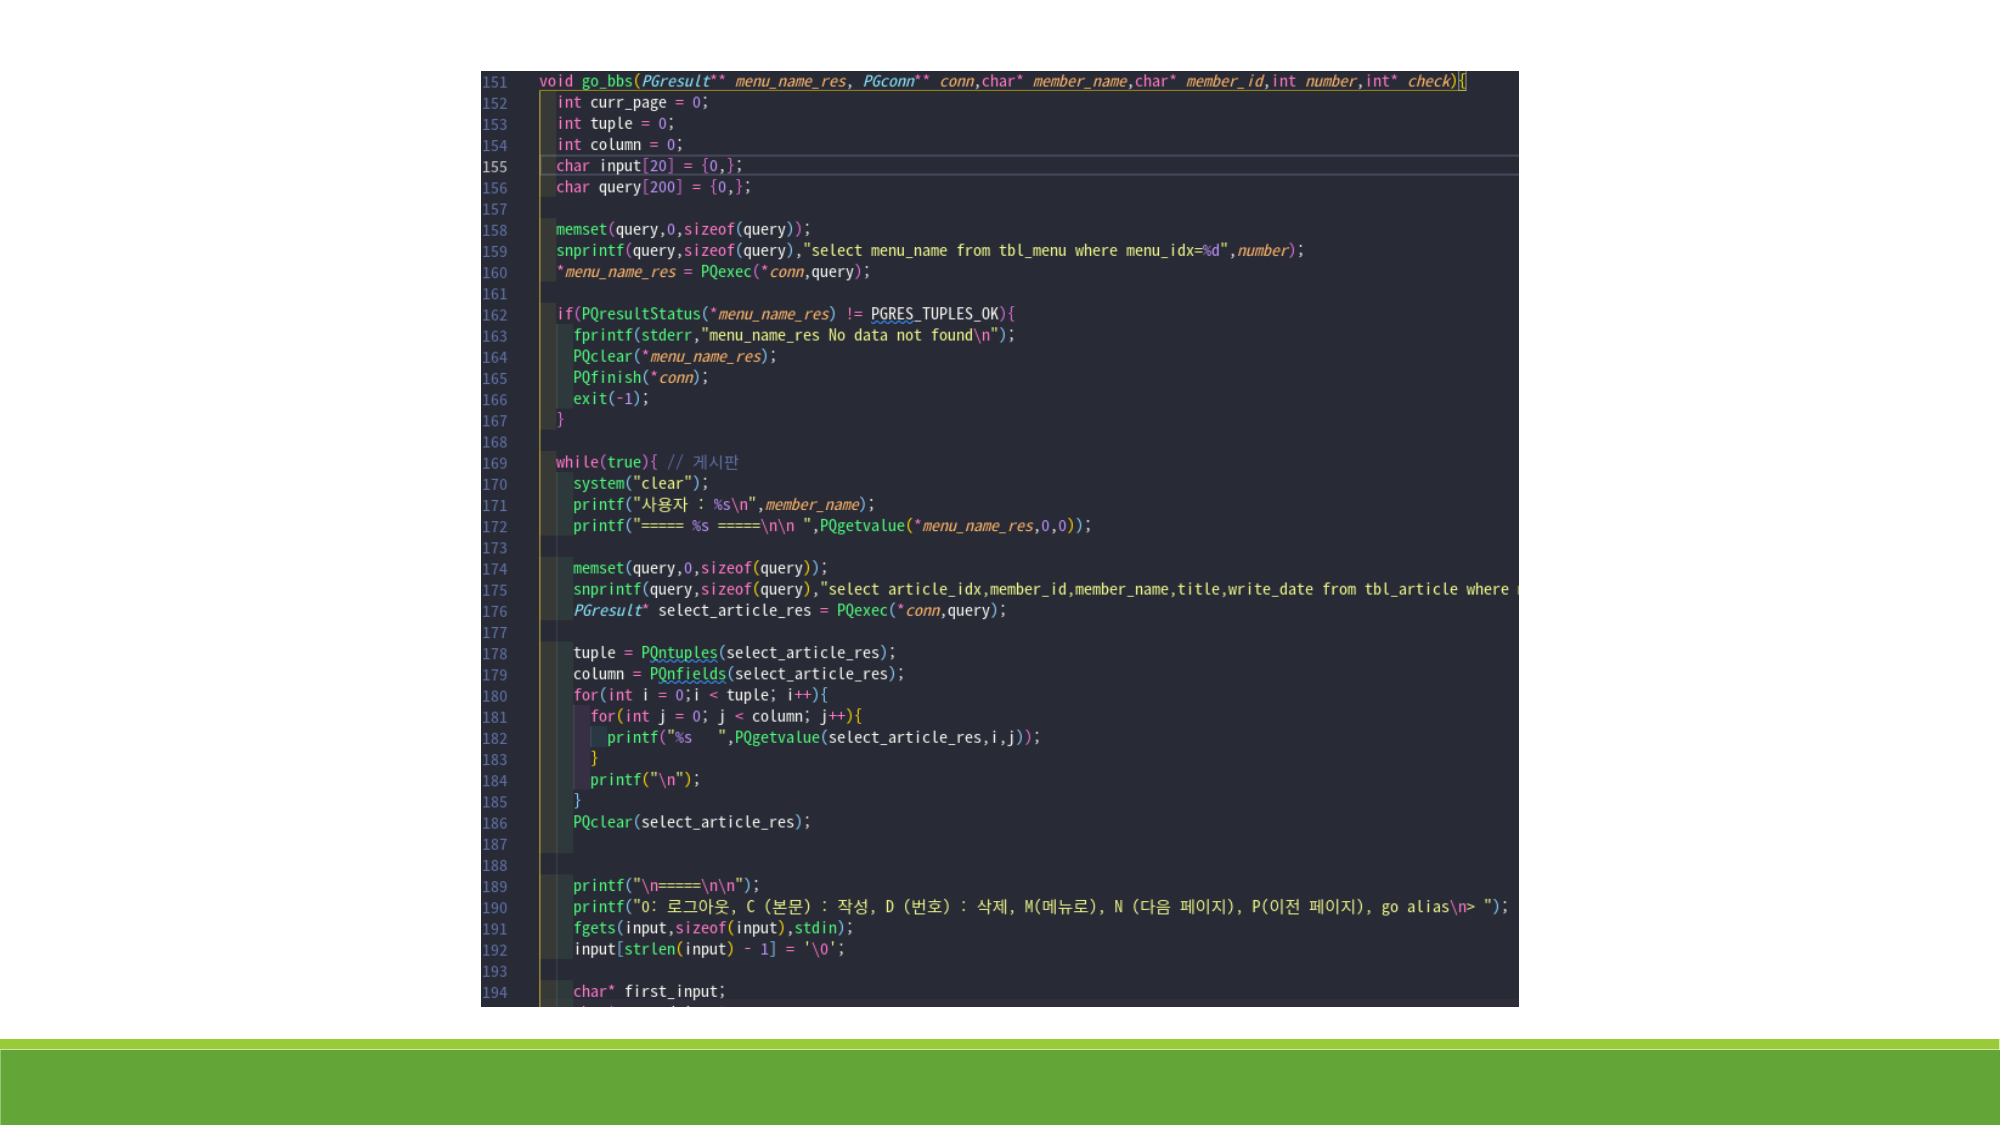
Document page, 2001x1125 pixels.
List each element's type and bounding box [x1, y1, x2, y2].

picture [480, 70, 1520, 1007]
